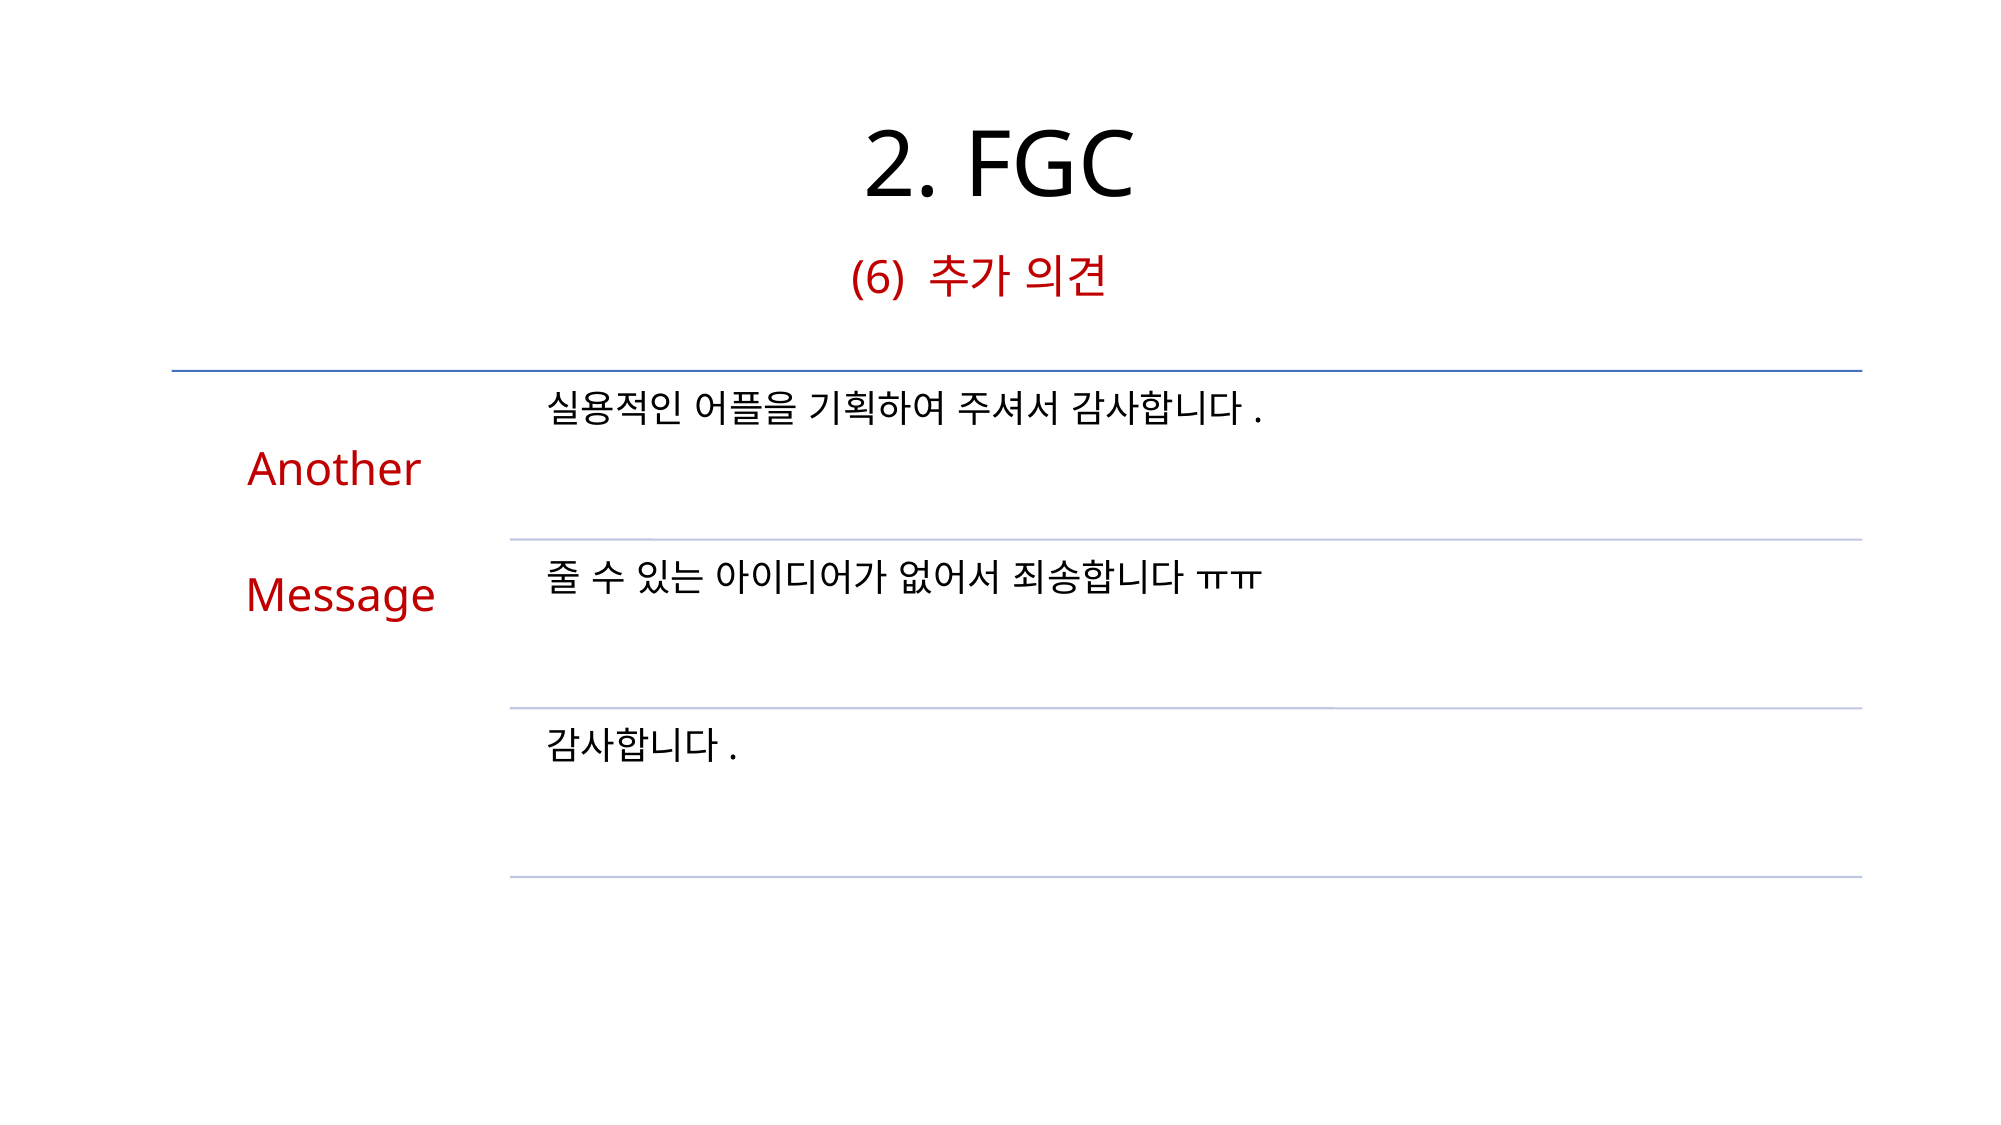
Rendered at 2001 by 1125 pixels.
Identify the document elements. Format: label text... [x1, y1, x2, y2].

text_box (6) 추가 의견 [836, 239, 1124, 310]
title 2. FGC [137, 57, 1863, 276]
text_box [171, 370, 1863, 886]
